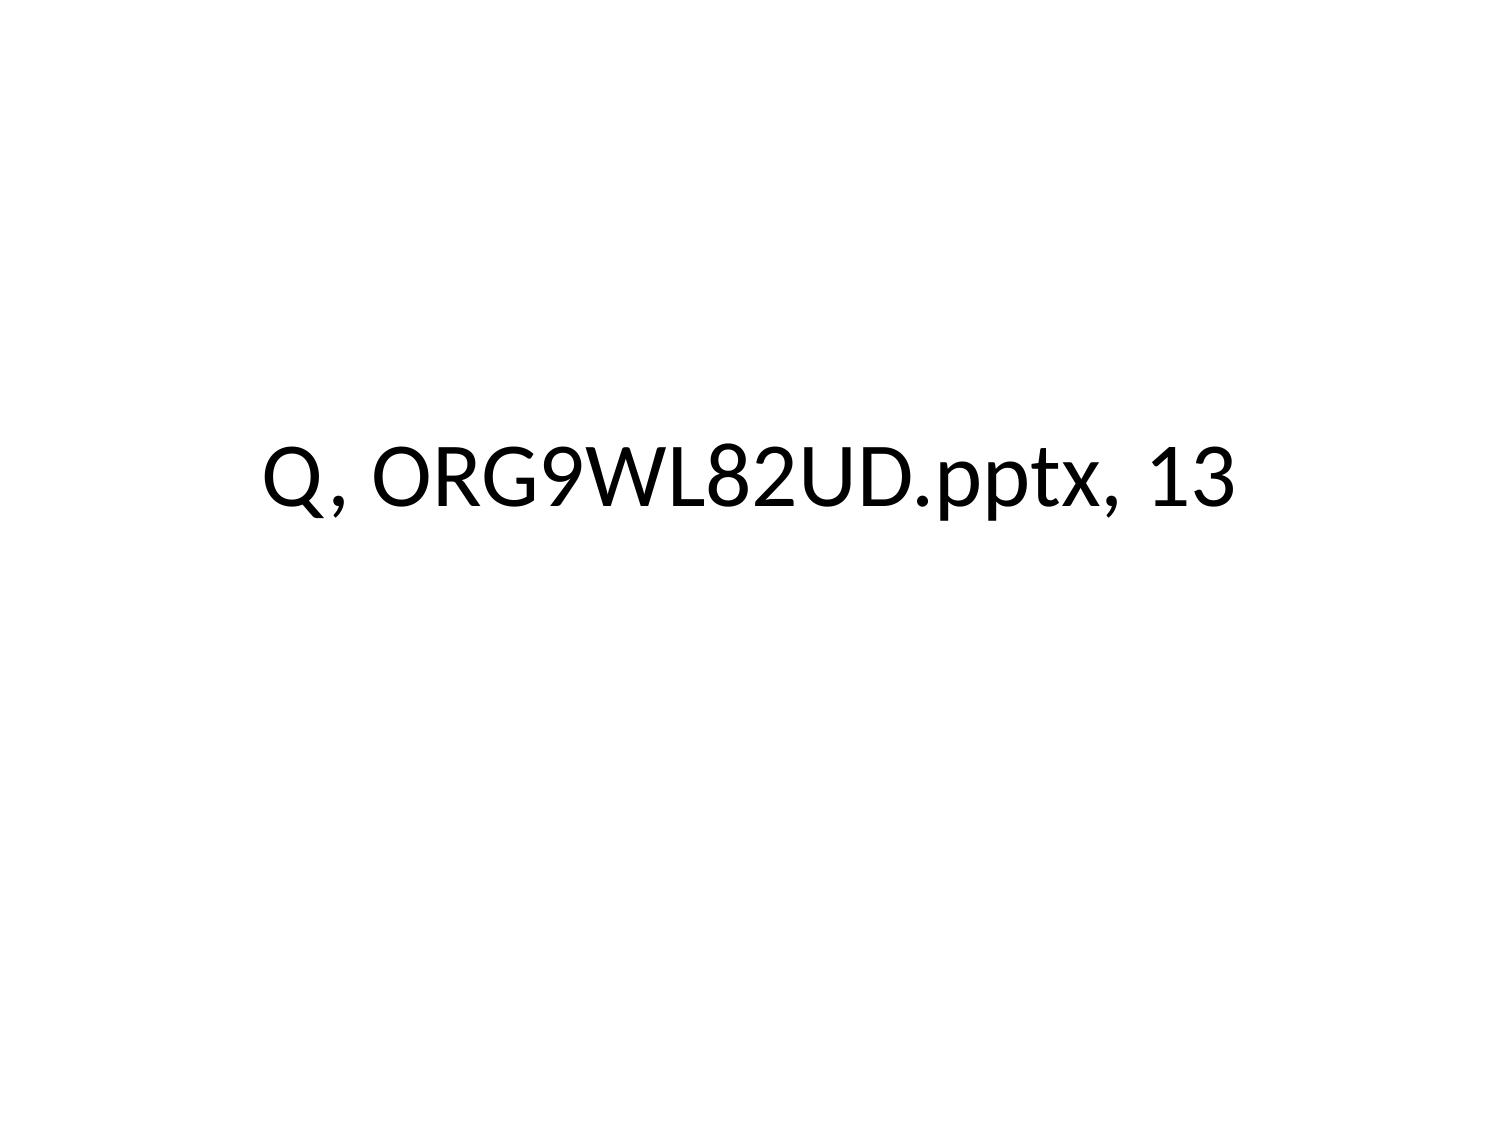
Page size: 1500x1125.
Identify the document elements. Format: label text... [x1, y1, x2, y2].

title Q, ORG9WL82UD.pptx, 13 [112, 349, 1388, 591]
